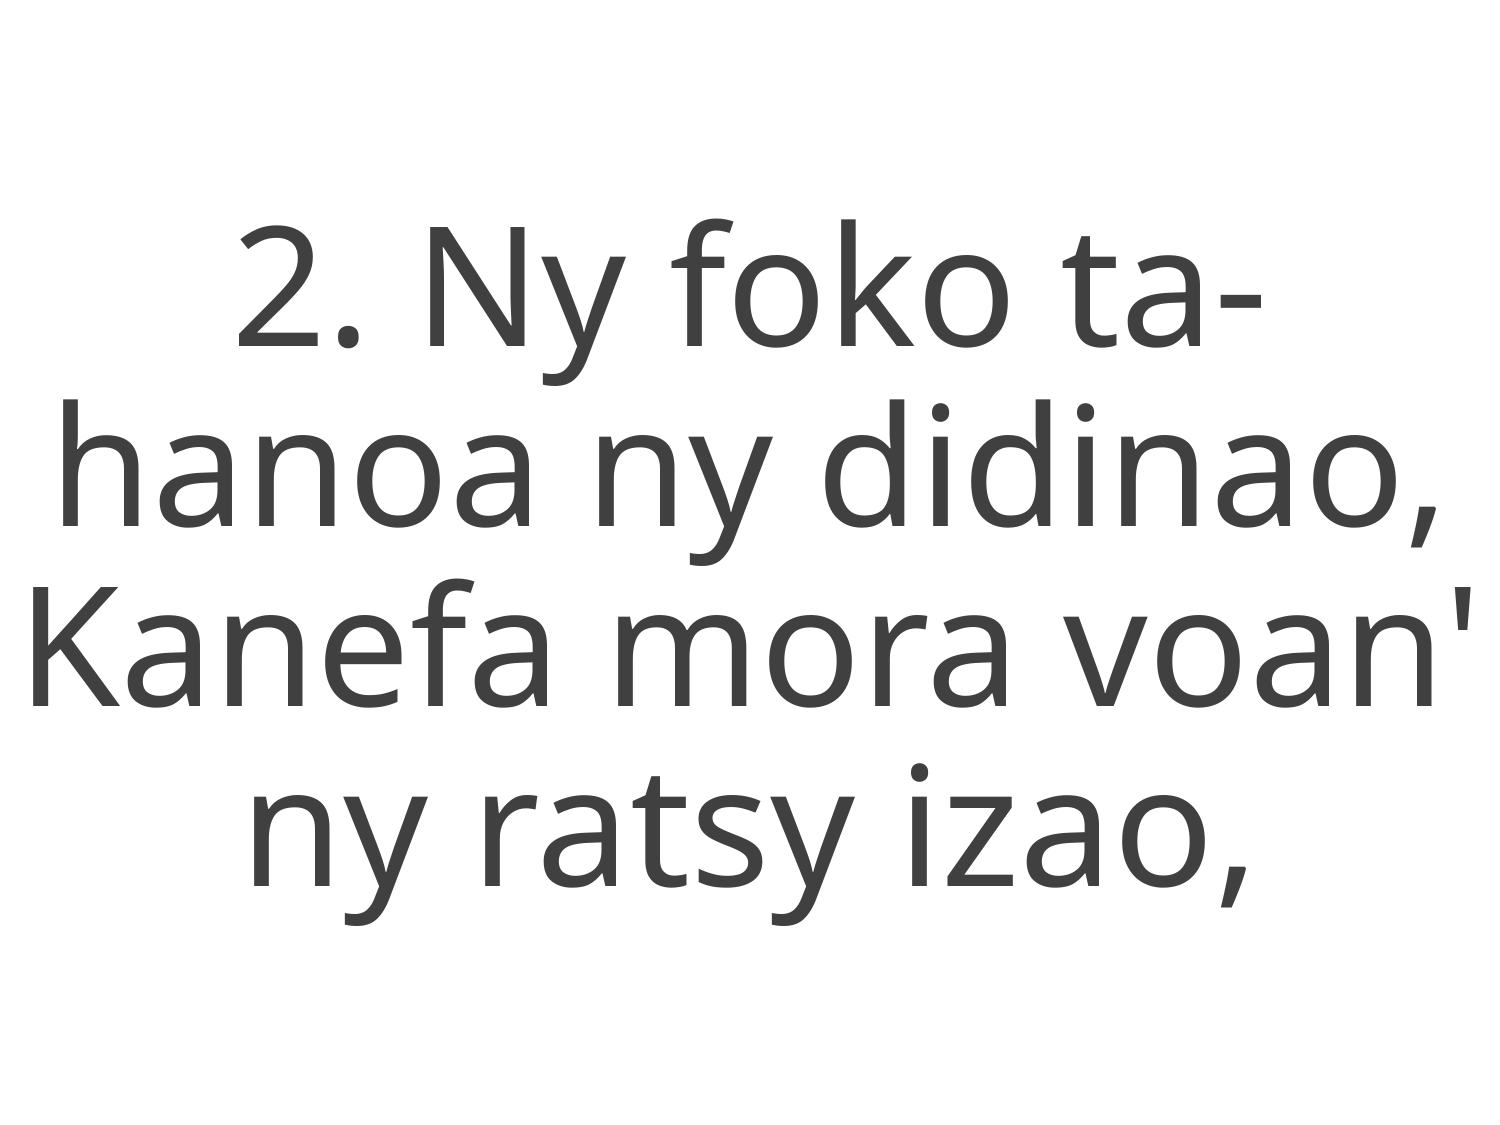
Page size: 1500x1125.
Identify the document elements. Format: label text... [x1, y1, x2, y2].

title 2. Ny foko ta-hanoa ny didinao, Kanefa mora voan' ny ratsy izao, [0, 453, 1500, 672]
